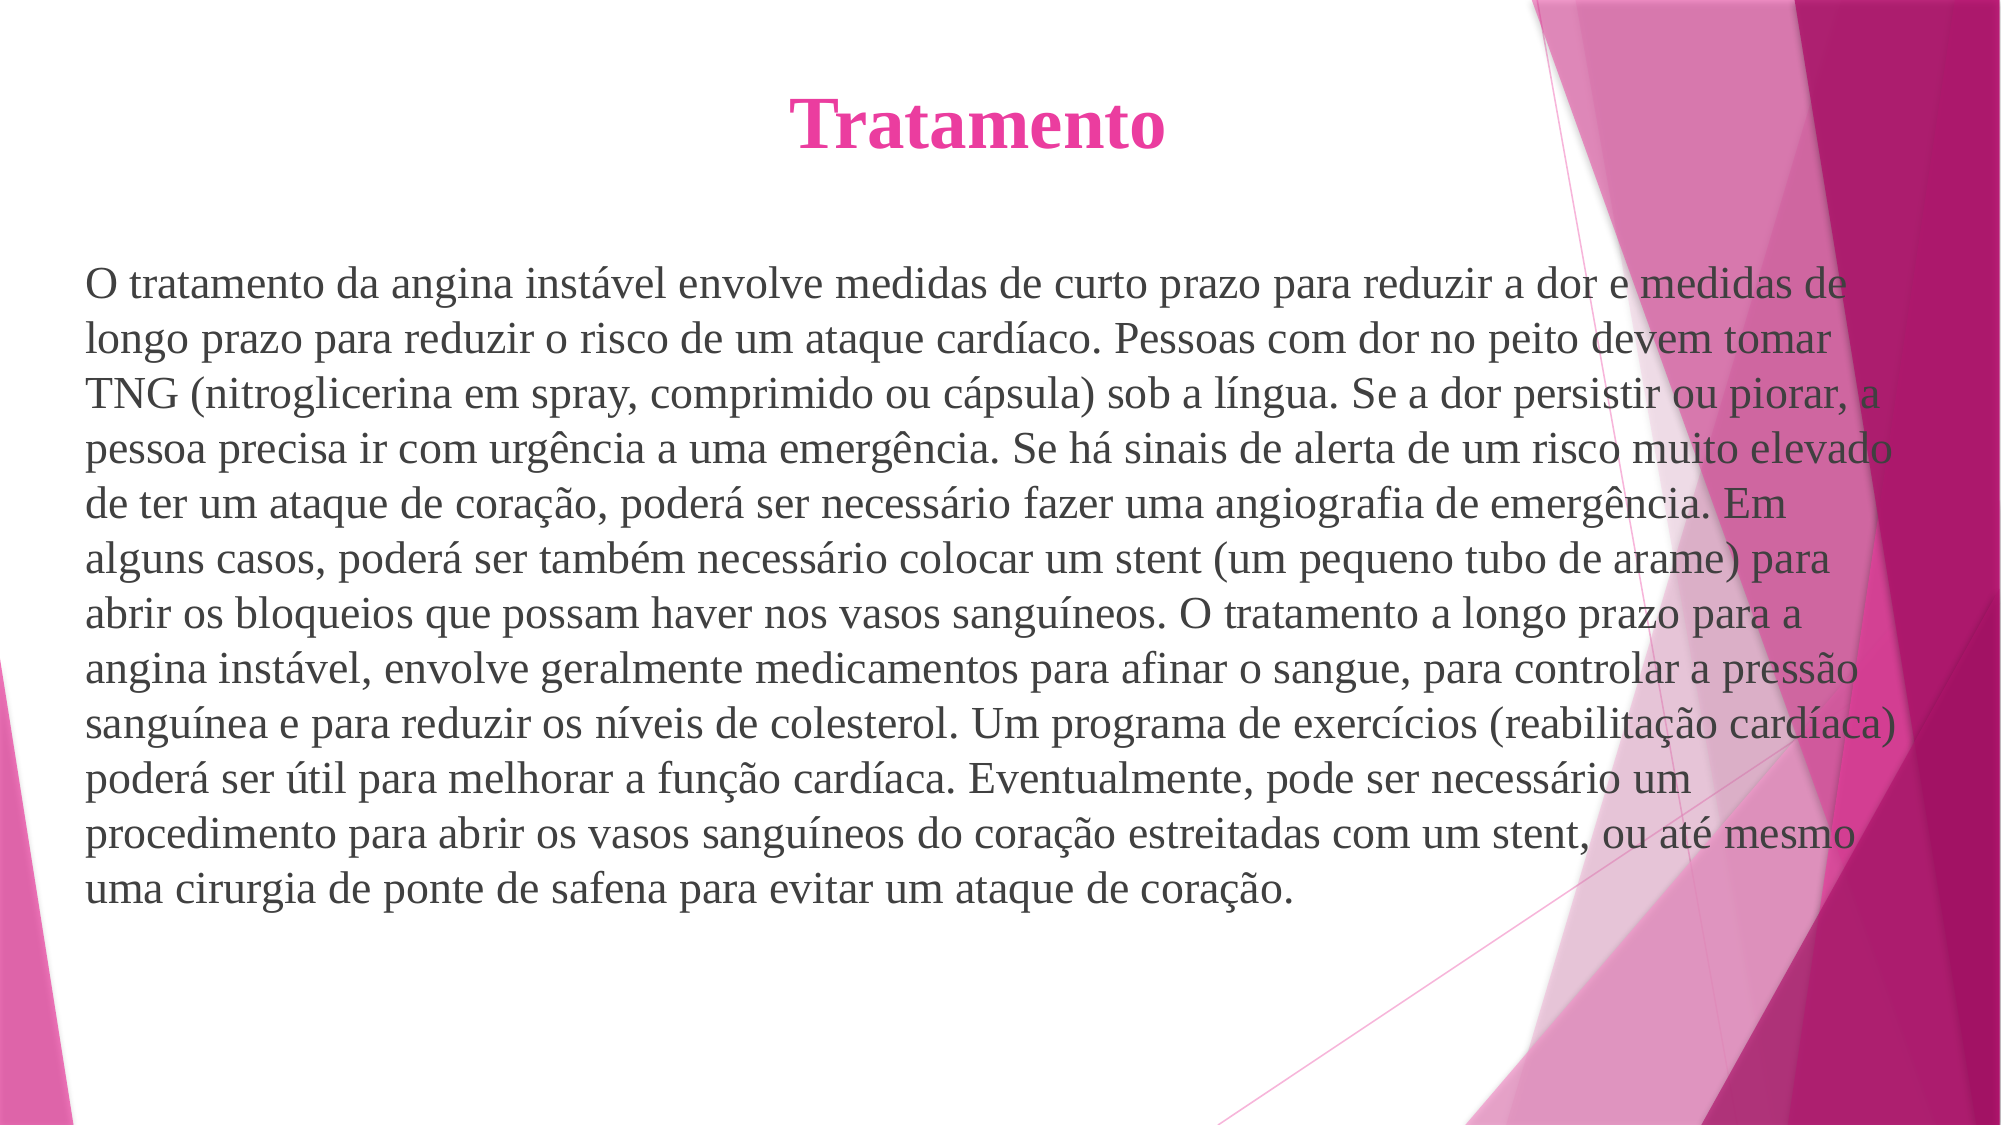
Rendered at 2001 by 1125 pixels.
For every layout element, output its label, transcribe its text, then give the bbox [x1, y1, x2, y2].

title Tratamento [774, 65, 1226, 245]
list O tratamento da angina instável envolve medidas de curto prazo para reduzir a dor e medidas de longo prazo para reduzir o risco de um ataque cardíaco. Pessoas com dor no peito devem tomar TNG (nitroglicerina em spray, comprimido ou cápsula) sob a língua. Se a dor persistir ou piorar, a pessoa precisa ir com urgência a uma emergência. Se há sinais de alerta de um risco muito elevado de ter um ataque de coração, poderá ser necessário fazer uma angiografia de emergência. Em alguns casos, poderá ser também necessário colocar um stent (um pequeno tubo de arame) para abrir os bloqueios que possam haver nos vasos sanguíneos. O tratamento a longo prazo para a angina instável, envolve geralmente medicamentos para afinar o sangue, para controlar a pressão sanguínea e para reduzir os níveis de colesterol. Um programa de exercícios (reabilitação cardíaca) poderá ser útil para melhorar a função cardíaca. Eventualmente, pode ser necessário um procedimento para abrir os vasos sanguíneos do coração estreitadas com um stent, ou até mesmo uma cirurgia de ponte de safena para evitar um ataque de coração. [70, 245, 1931, 882]
